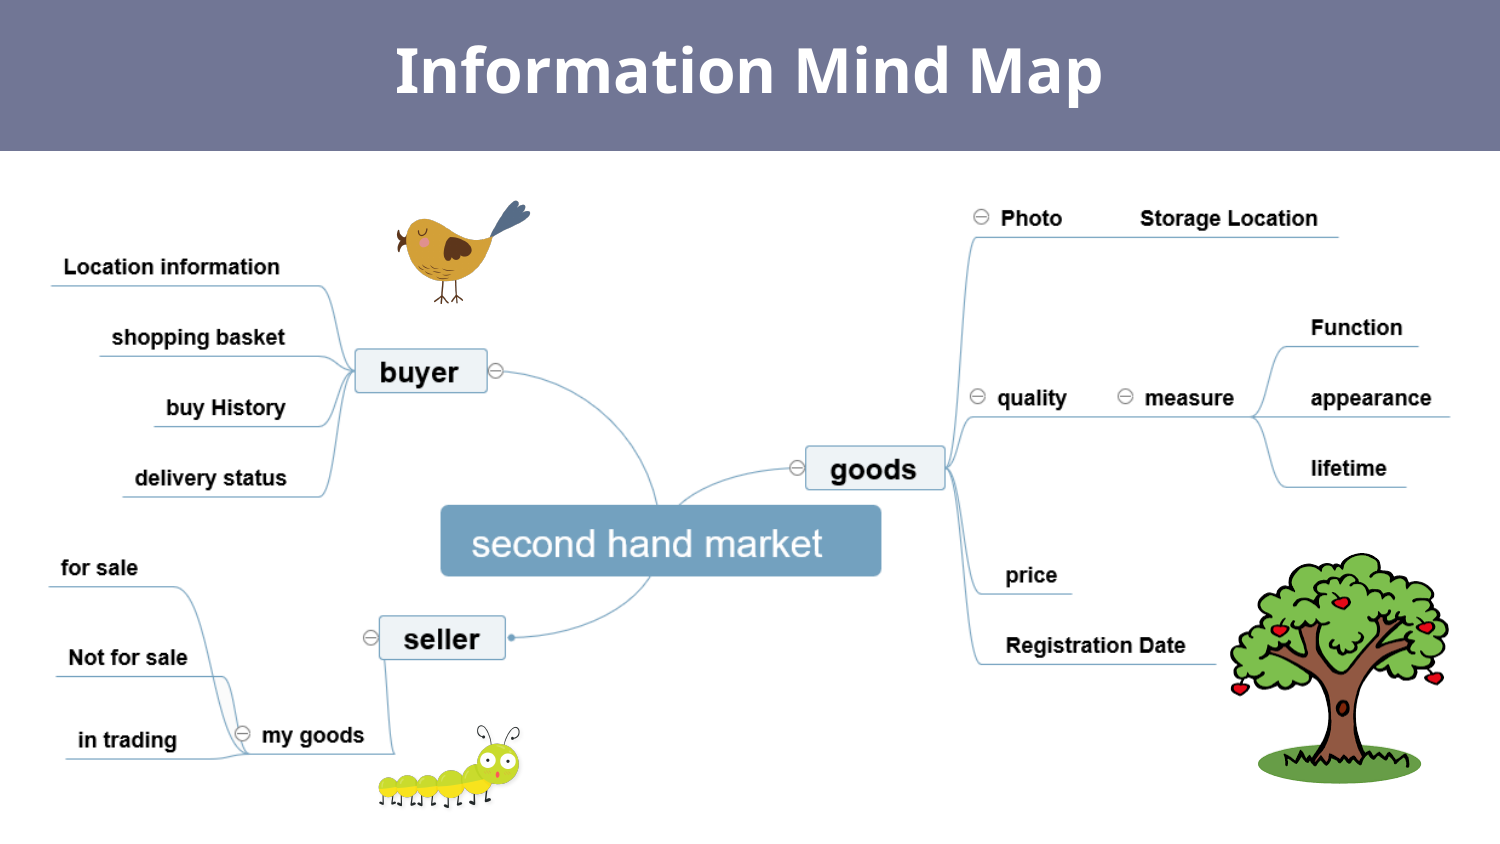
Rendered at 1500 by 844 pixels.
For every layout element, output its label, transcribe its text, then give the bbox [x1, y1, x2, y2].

title Information Mind Map [51, 30, 1449, 121]
picture [24, 120, 1476, 844]
